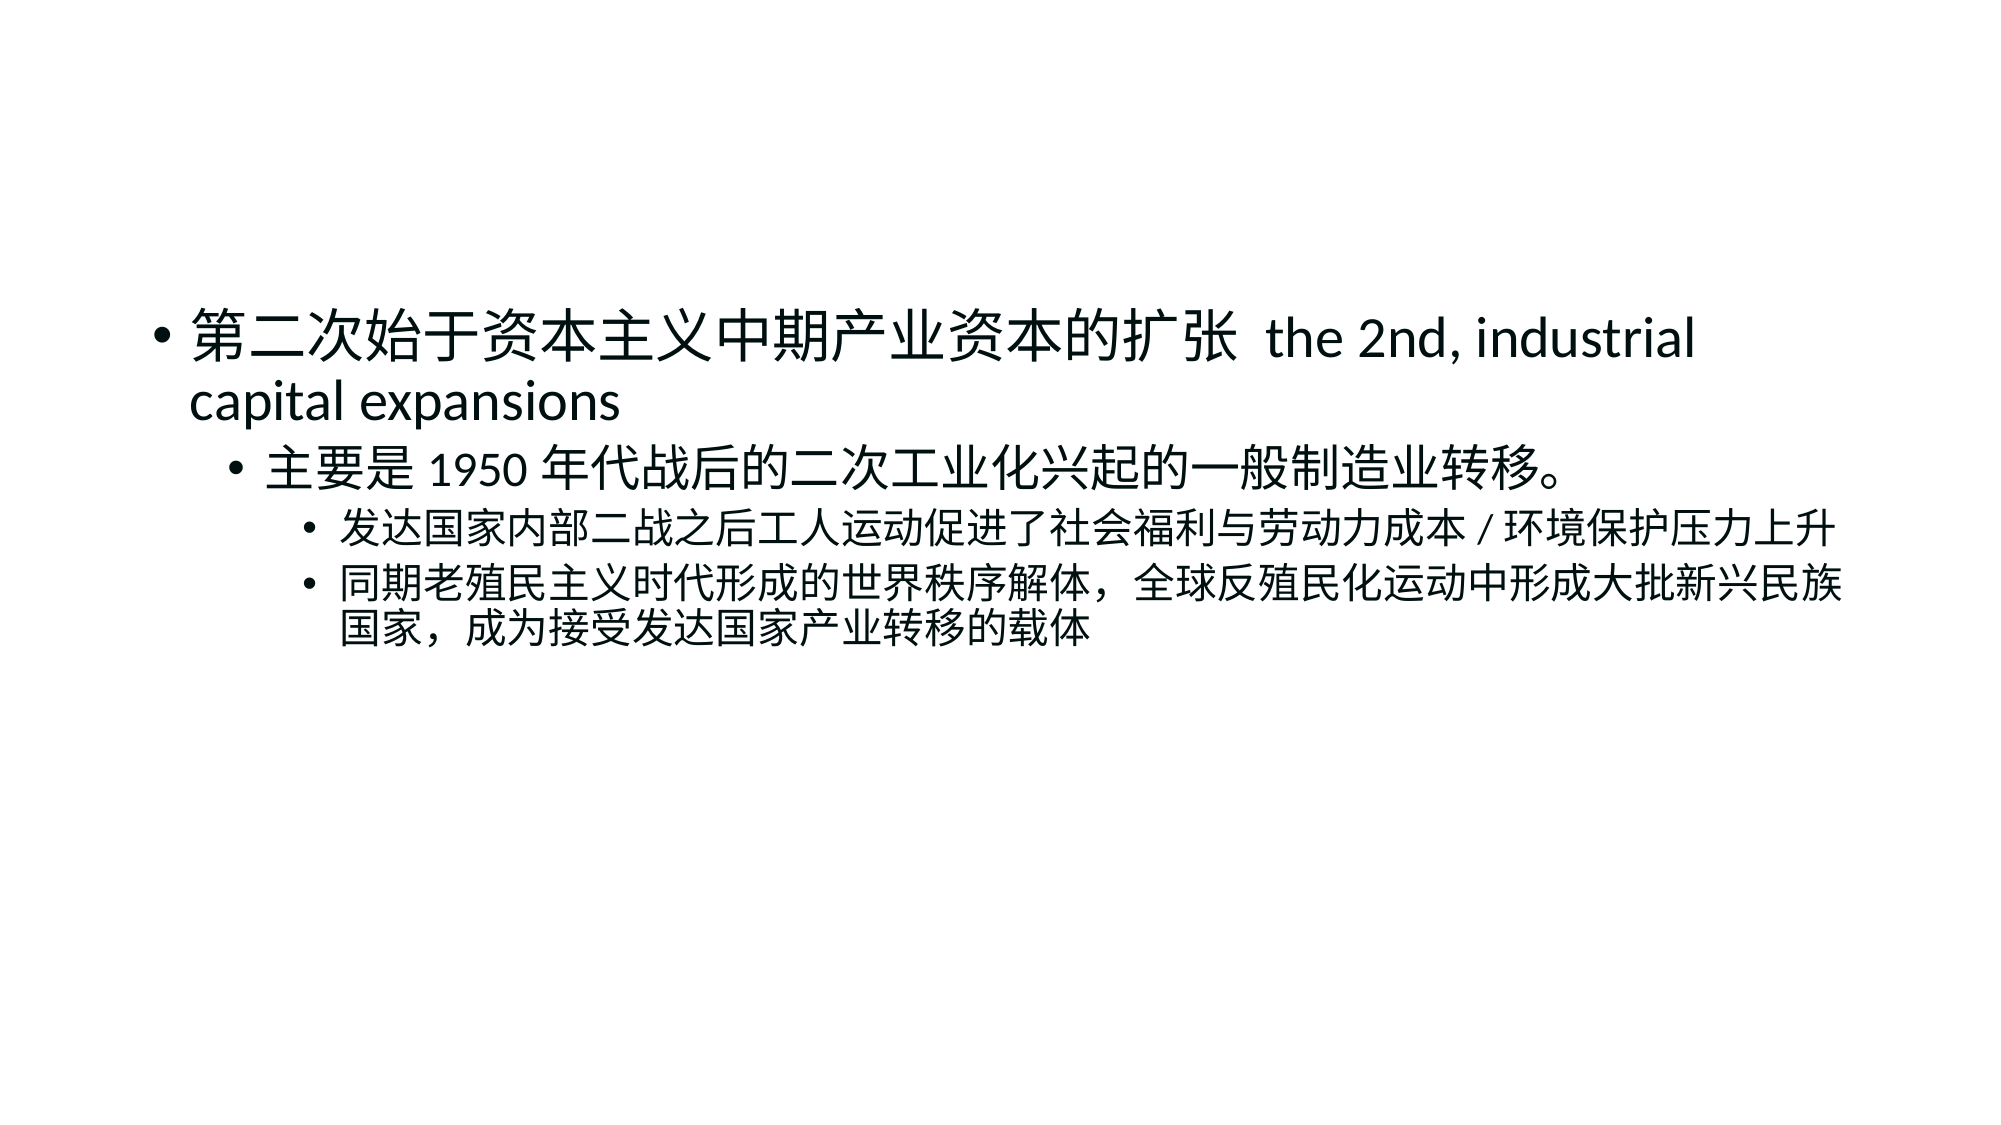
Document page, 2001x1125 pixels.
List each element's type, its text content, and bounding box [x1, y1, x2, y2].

list 第二次始于资本主义中期产业资本的扩张 the 2nd, industrial capital expansions 主要是1950年代战后的二次工业化兴起的一般制造业转移。 发达国家内部二战之后工人运动促进了社会福利与劳动力成本/环境保护压力上升 同期老殖民主义时代形成的世界秩序解体，全球反殖民化运动中形成大批新兴民族国家，成为接受发达国家产业转移的载体 [137, 299, 1863, 1014]
